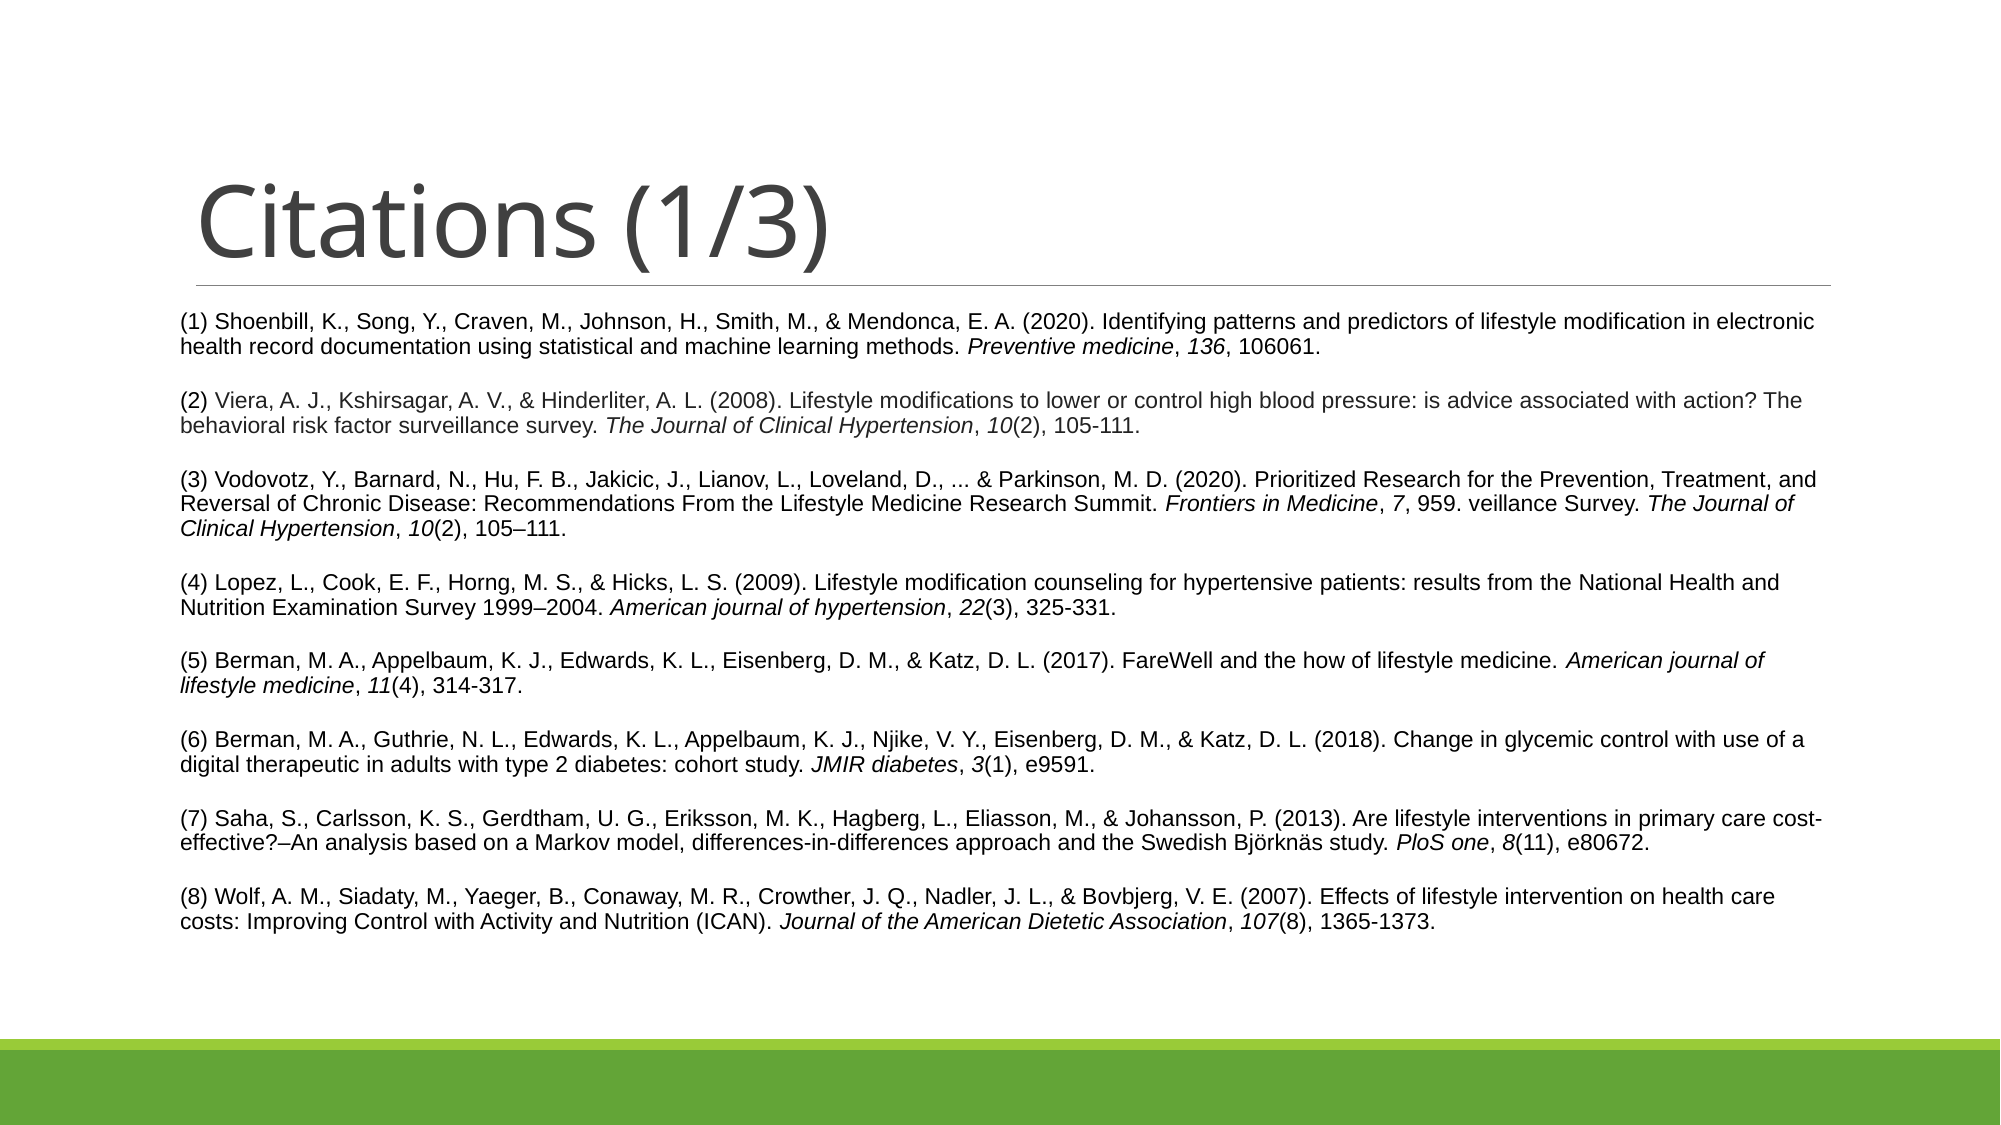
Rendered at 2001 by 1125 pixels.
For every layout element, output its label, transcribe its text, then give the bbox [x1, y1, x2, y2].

title Citations (1/3) [180, 47, 1830, 285]
list (1) Shoenbill, K., Song, Y., Craven, M., Johnson, H., Smith, M., & Mendonca, E. A. (2020). Identifying patterns and predictors of lifestyle modification in electronic health record documentation using statistical and machine learning methods. Preventive medicine, 136, 106061. (2) Viera, A. J., Kshirsagar, A. V., & Hinderliter, A. L. (2008). Lifestyle modifications to lower or control high blood pressure: is advice associated with action? The behavioral risk factor surveillance survey. The Journal of Clinical Hypertension, 10(2), 105-111. (3) Vodovotz, Y., Barnard, N., Hu, F. B., Jakicic, J., Lianov, L., Loveland, D., ... & Parkinson, M. D. (2020). Prioritized Research for the Prevention, Treatment, and Reversal of Chronic Disease: Recommendations From the Lifestyle Medicine Research Summit. Frontiers in Medicine, 7, 959. veillance Survey. The Journal of Clinical Hypertension, 10(2), 105–111. (4) Lopez, L., Cook, E. F., Horng, M. S., & Hicks, L. S. (2009). Lifestyle modification counseling for hypertensive patients: results from the National Health and Nutrition Examination Survey 1999–2004. American journal of hypertension, 22(3), 325-331. (5) Berman, M. A., Appelbaum, K. J., Edwards, K. L., Eisenberg, D. M., & Katz, D. L. (2017). FareWell and the how of lifestyle medicine. American journal of lifestyle medicine, 11(4), 314-317. (6) Berman, M. A., Guthrie, N. L., Edwards, K. L., Appelbaum, K. J., Njike, V. Y., Eisenberg, D. M., & Katz, D. L. (2018). Change in glycemic control with use of a digital therapeutic in adults with type 2 diabetes: cohort study. JMIR diabetes, 3(1), e9591. (7) Saha, S., Carlsson, K. S., Gerdtham, U. G., Eriksson, M. K., Hagberg, L., Eliasson, M., & Johansson, P. (2013). Are lifestyle interventions in primary care cost-effective?–An analysis based on a Markov model, differences-in-differences approach and the Swedish Björknäs study. PloS one, 8(11), e80672. (8) Wolf, A. M., Siadaty, M., Yaeger, B., Conaway, M. R., Crowther, J. Q., Nadler, J. L., & Bovbjerg, V. E. (2007). Effects of lifestyle intervention on health care costs: Improving Control with Activity and Nutrition (ICAN). Journal of the American Dietetic Association, 107(8), 1365-1373. [180, 302, 1830, 1010]
